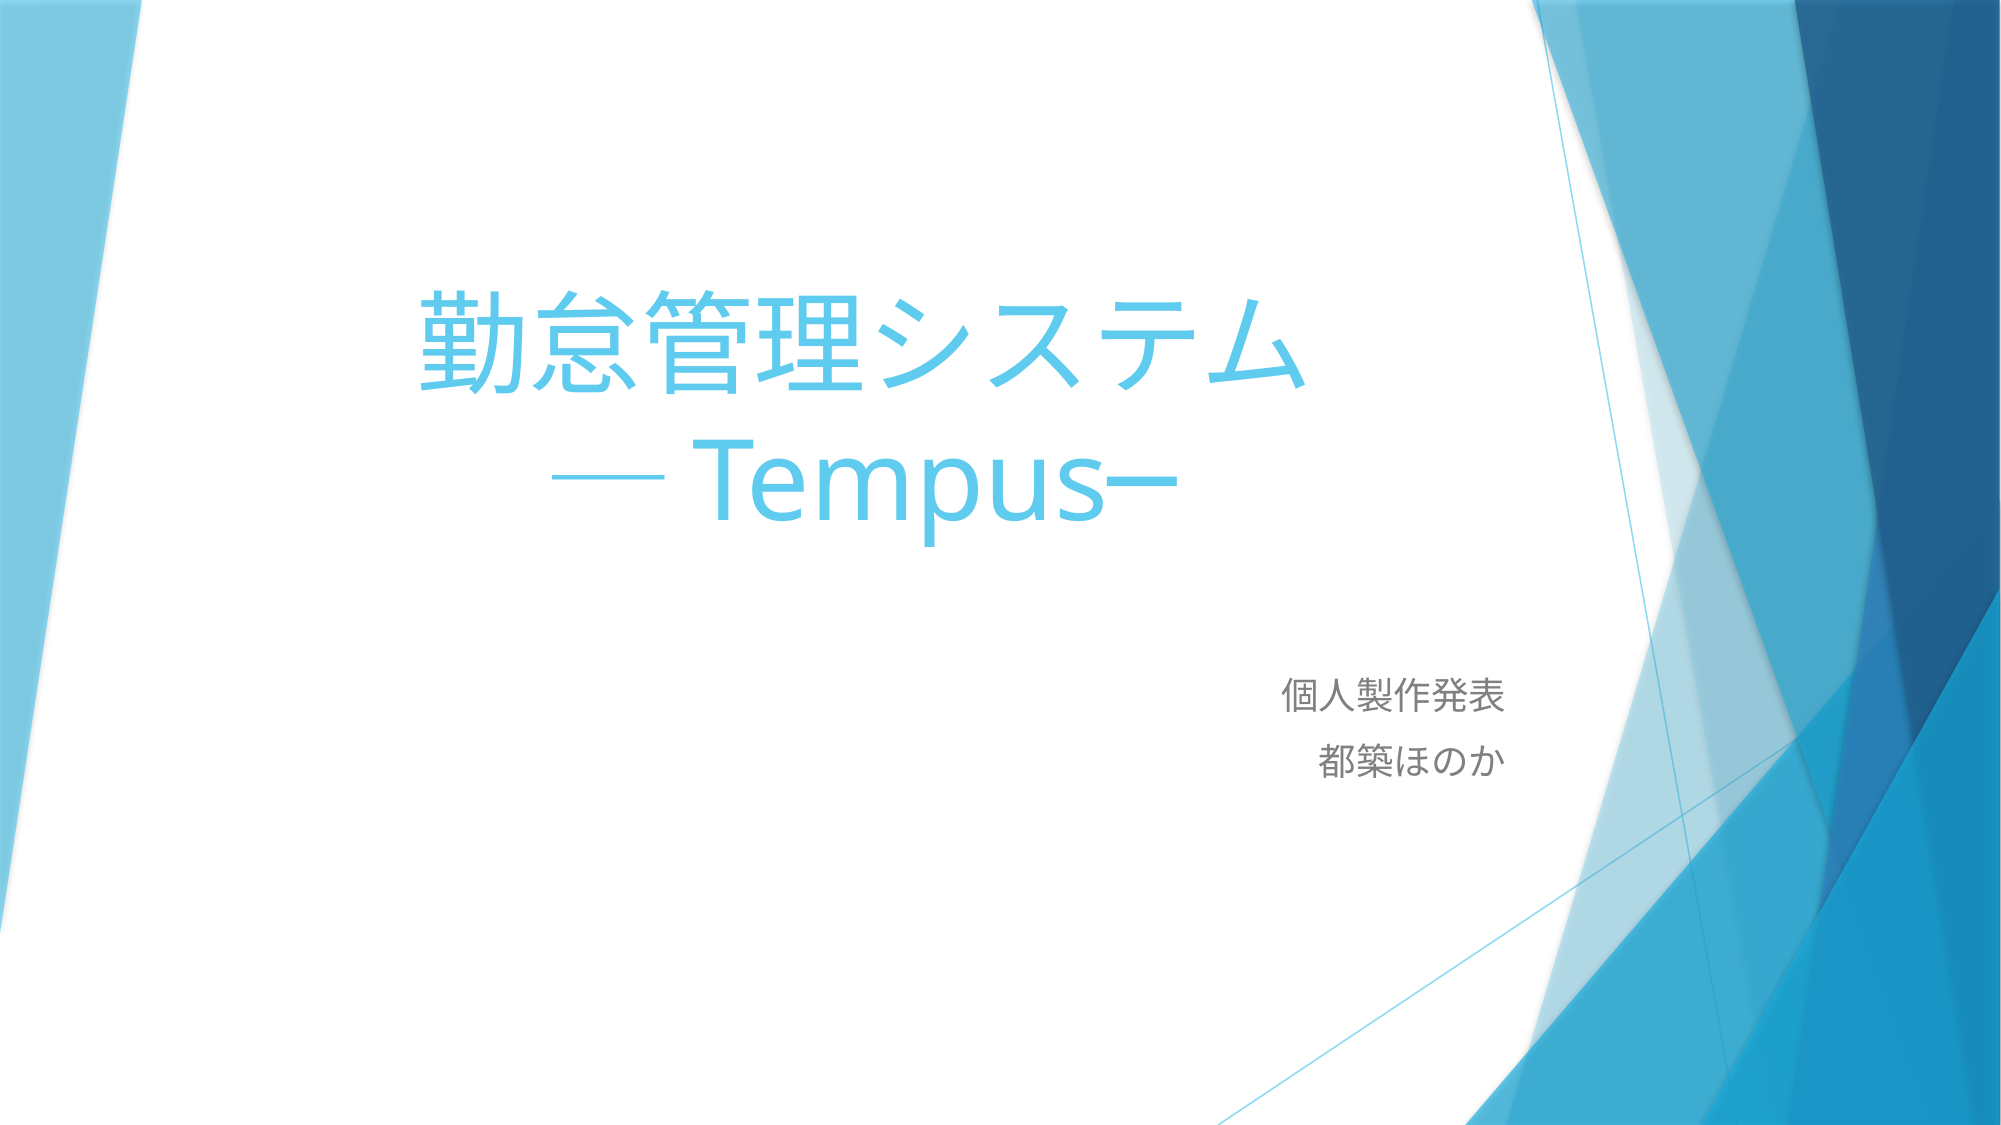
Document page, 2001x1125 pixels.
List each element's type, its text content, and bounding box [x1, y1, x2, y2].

subtitle 個人製作発表 都築ほのか [247, 664, 1522, 845]
title 勤怠管理システム ─Tempus─ [227, 280, 1502, 551]
